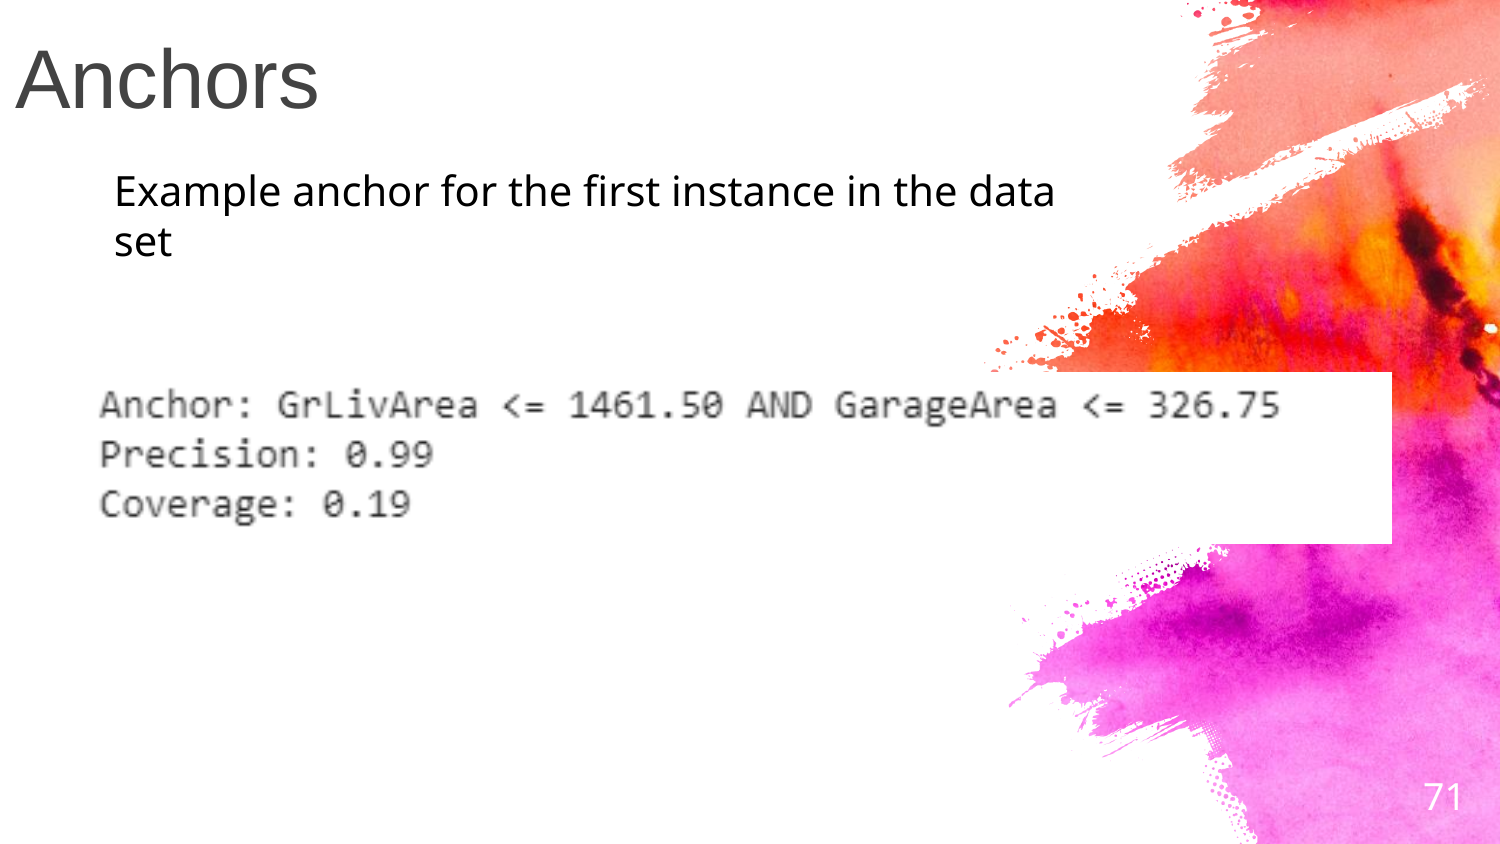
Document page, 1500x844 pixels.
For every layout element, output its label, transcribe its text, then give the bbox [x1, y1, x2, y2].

slide_number 71 [1391, 766, 1482, 832]
title Anchors [0, 0, 905, 141]
list Example anchor for the first instance in the data set [73, 552, 1102, 767]
list Example anchor for the first instance in the data set [73, 149, 1102, 371]
picture [0, 0, 1500, 844]
